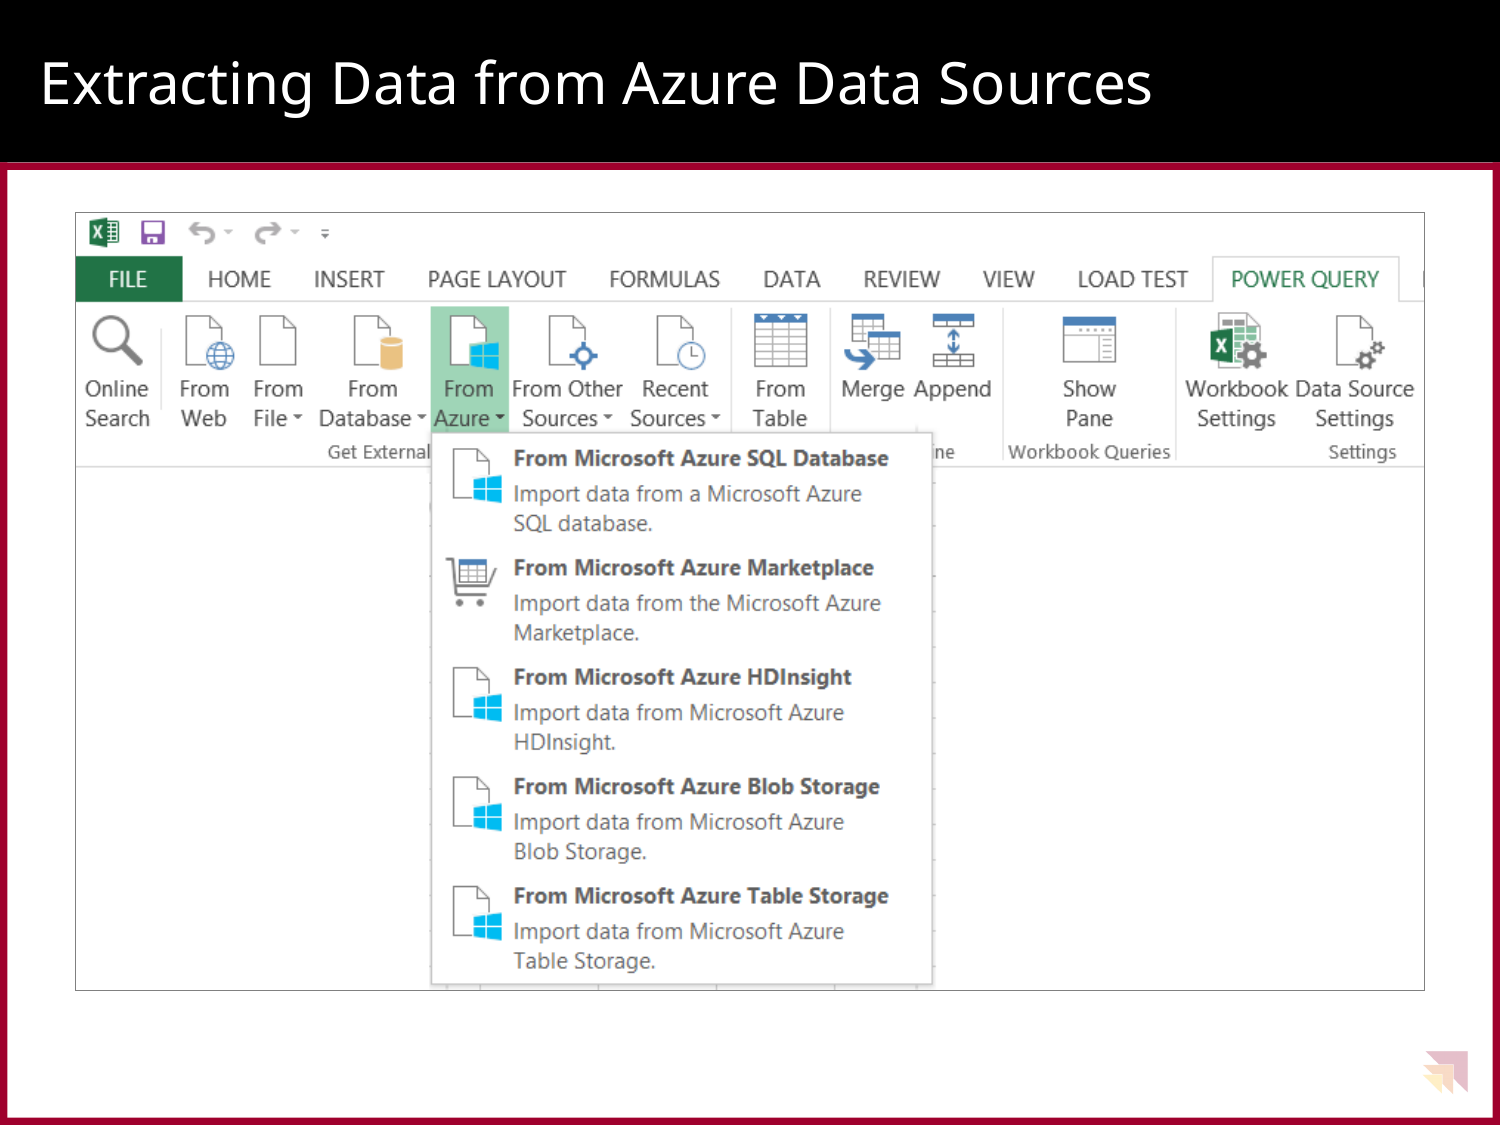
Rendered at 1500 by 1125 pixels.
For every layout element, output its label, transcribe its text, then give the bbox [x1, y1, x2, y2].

picture [74, 212, 1426, 992]
title Extracting Data from Azure Data Sources [24, 12, 1438, 150]
